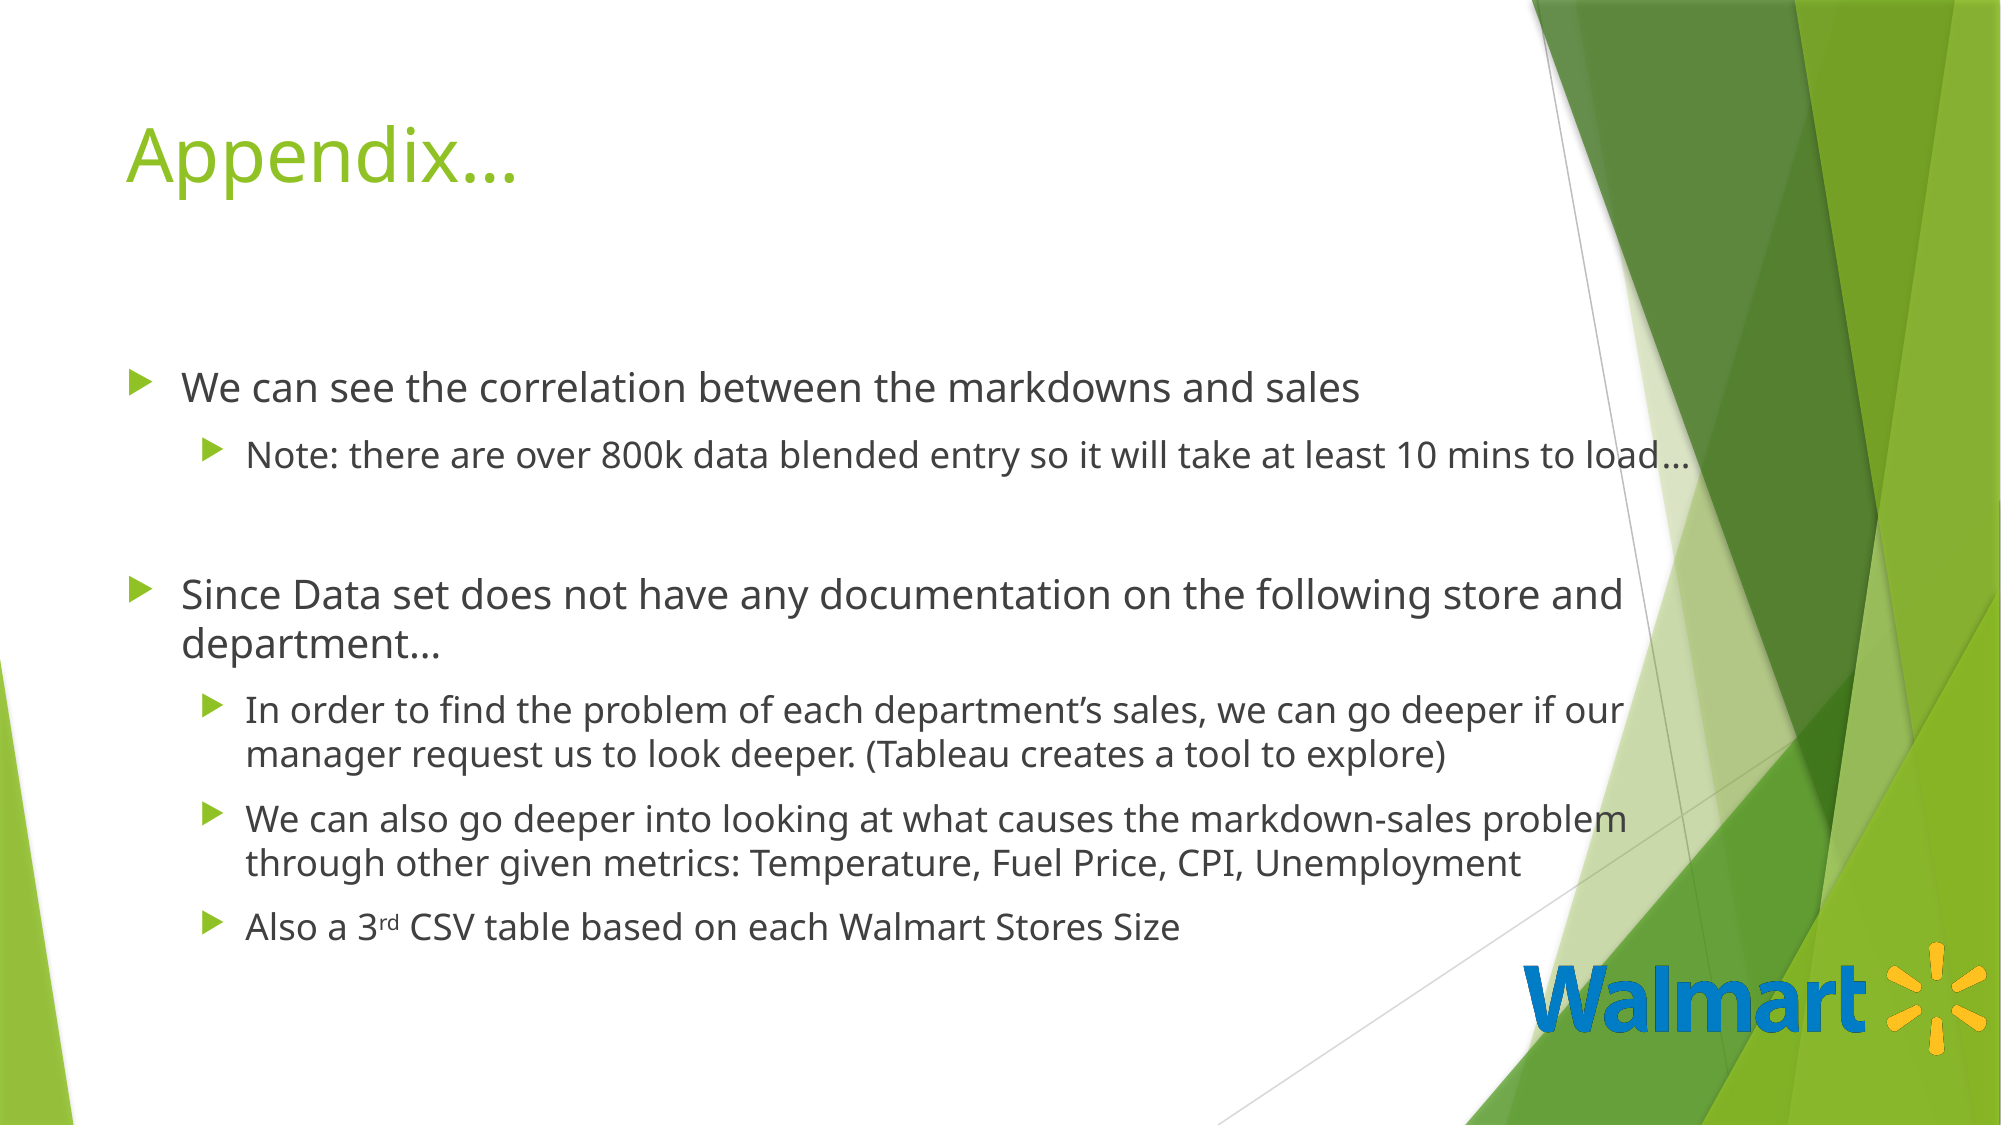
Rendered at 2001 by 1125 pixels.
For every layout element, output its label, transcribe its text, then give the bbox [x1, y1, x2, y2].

picture [1521, 940, 1988, 1058]
list We can see the correlation between the markdowns and sales Note: there are over 800k data blended entry so it will take at least 10 mins to load… Since Data set does not have any documentation on the following store and department… In order to find the problem of each department’s sales, we can go deeper if our manager request us to look deeper. (Tableau creates a tool to explore) We can also go deeper into looking at what causes the markdown-sales problem through other given metrics: Temperature, Fuel Price, CPI, Unemployment Also a 3rd CSV table based on each Walmart Stores Size [111, 354, 1730, 992]
title Appendix… [111, 99, 1522, 317]
